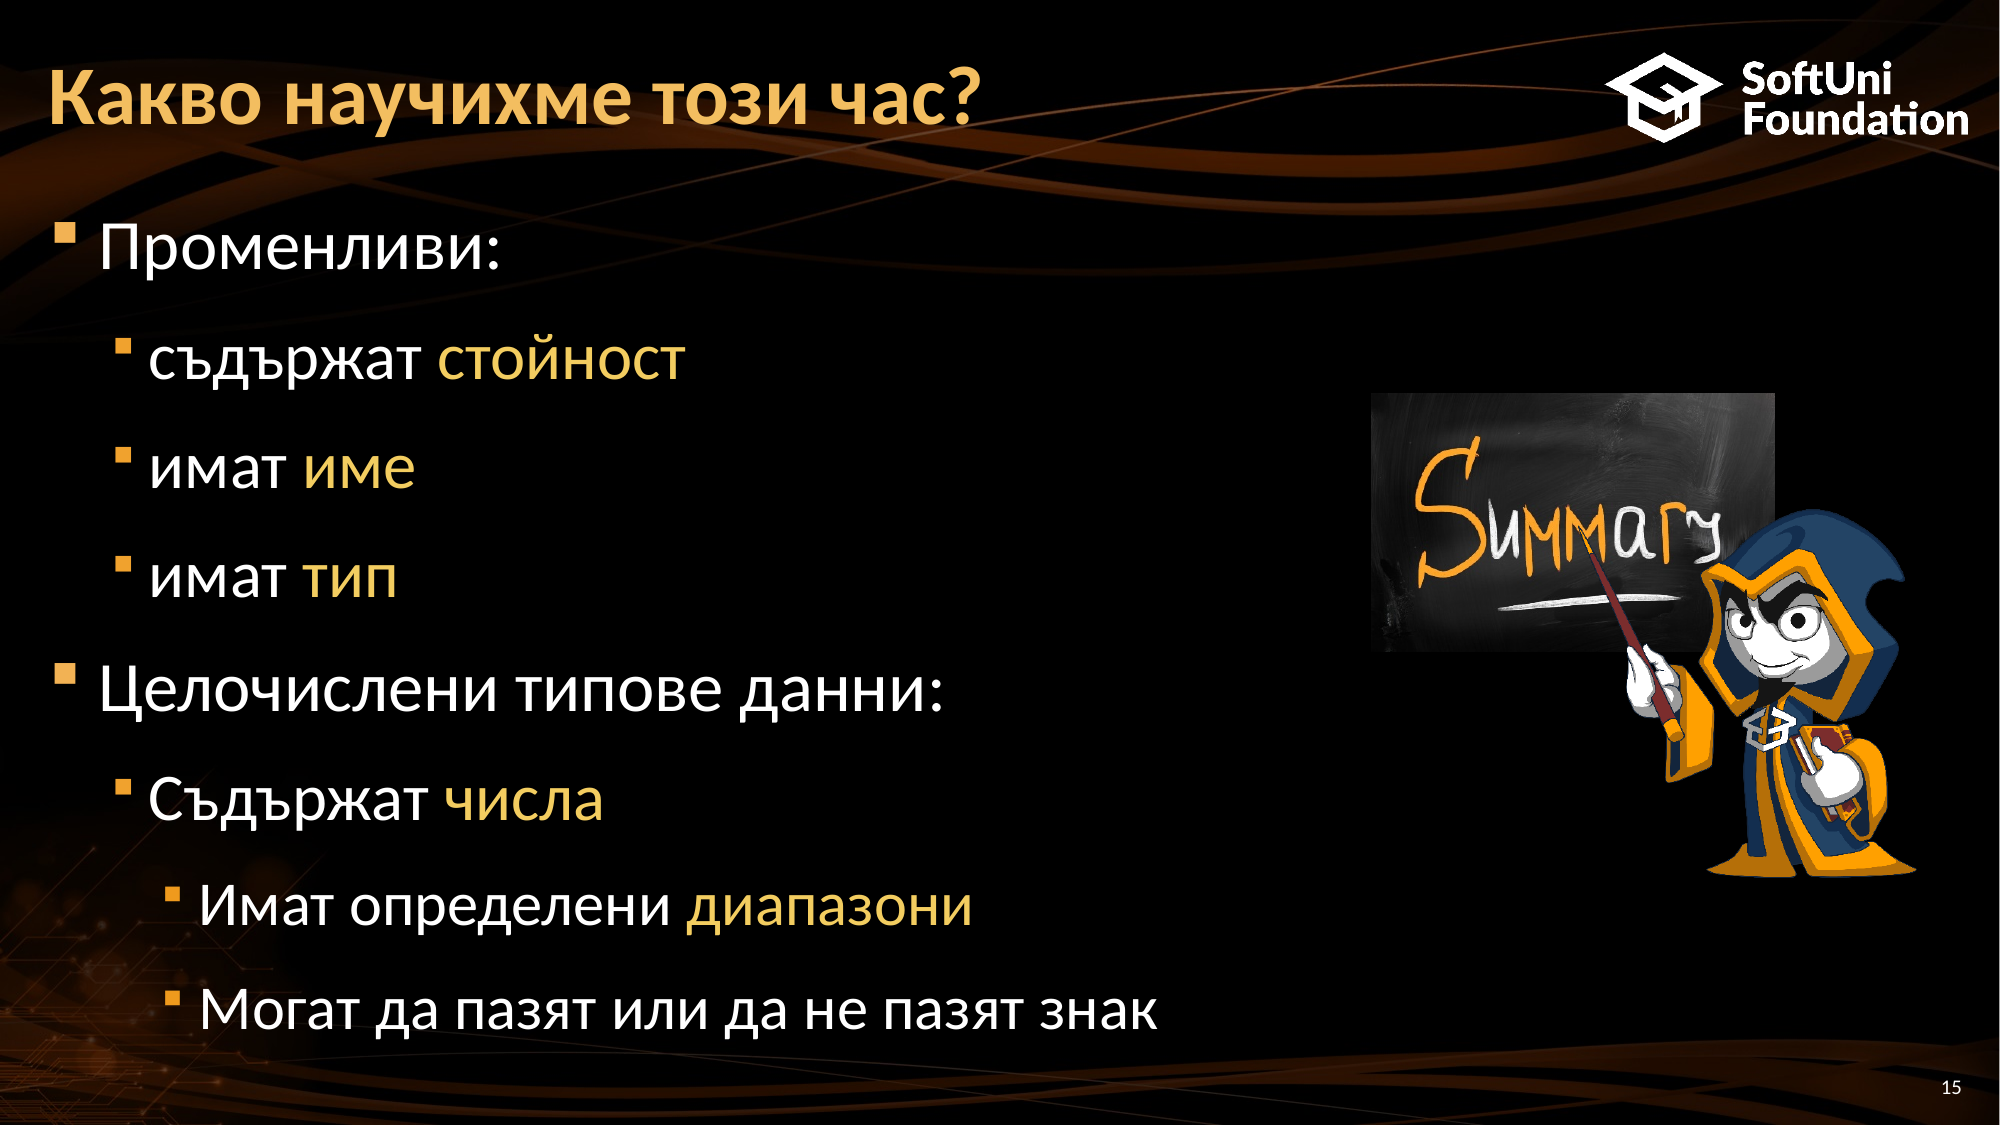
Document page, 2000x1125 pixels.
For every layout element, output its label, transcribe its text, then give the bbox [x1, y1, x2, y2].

title Какво научихме този час? [30, 6, 1602, 189]
list Променливи: съдържат стойност имат име имат тип Целочислени типове данни: Съдържат числа Имат определени диапазони Могат да пазят или да не пазят знак [31, 189, 1379, 1103]
picture [0, 0, 2000, 1125]
slide_number 15 [1897, 1070, 1968, 1103]
